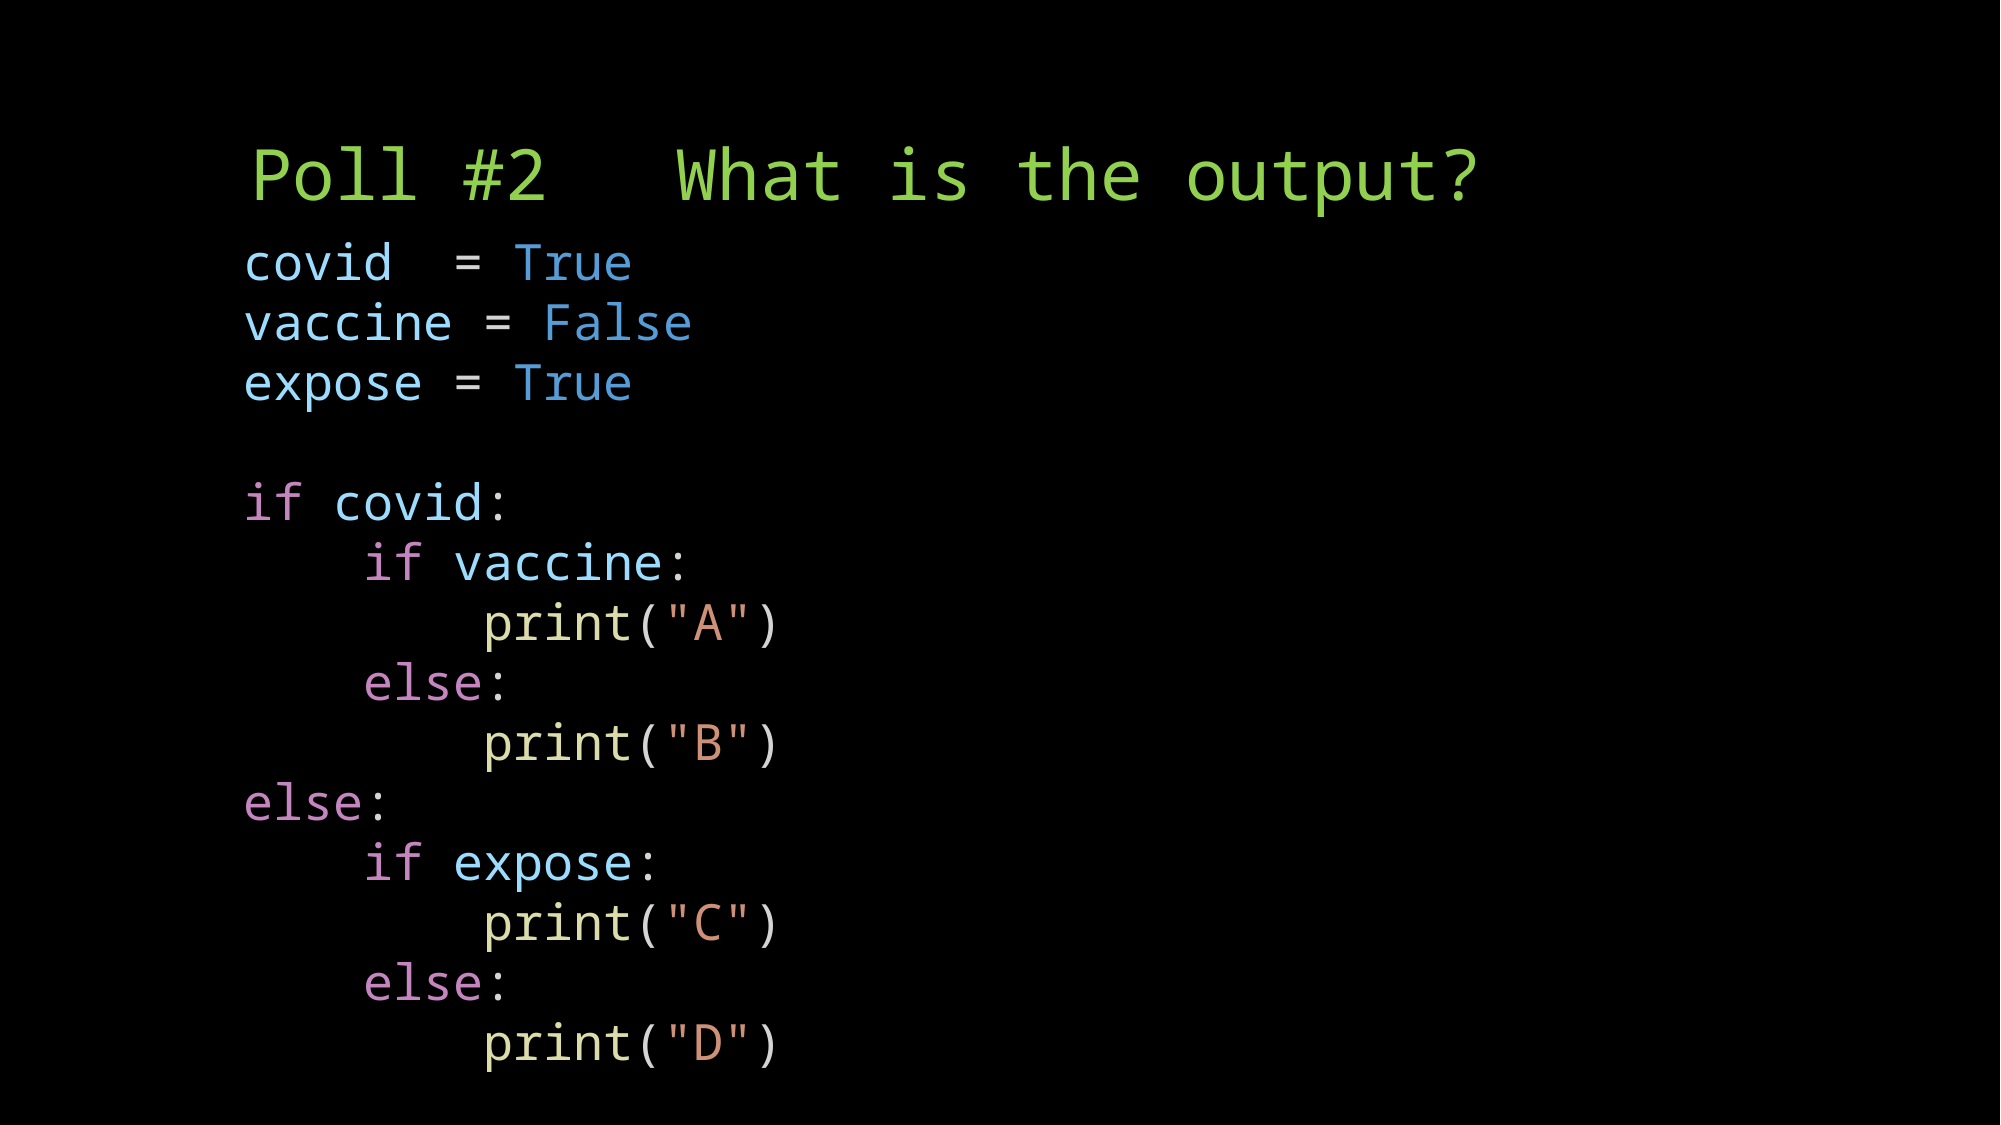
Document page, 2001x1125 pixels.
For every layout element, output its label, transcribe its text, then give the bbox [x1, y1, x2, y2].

title Poll #2 What is the output? [235, 35, 1736, 222]
list covid = True vaccine = False expose = True if covid: if vaccine: print("A") else: print("B") else: if expose: print("C") else: print("D") [228, 222, 1743, 948]
